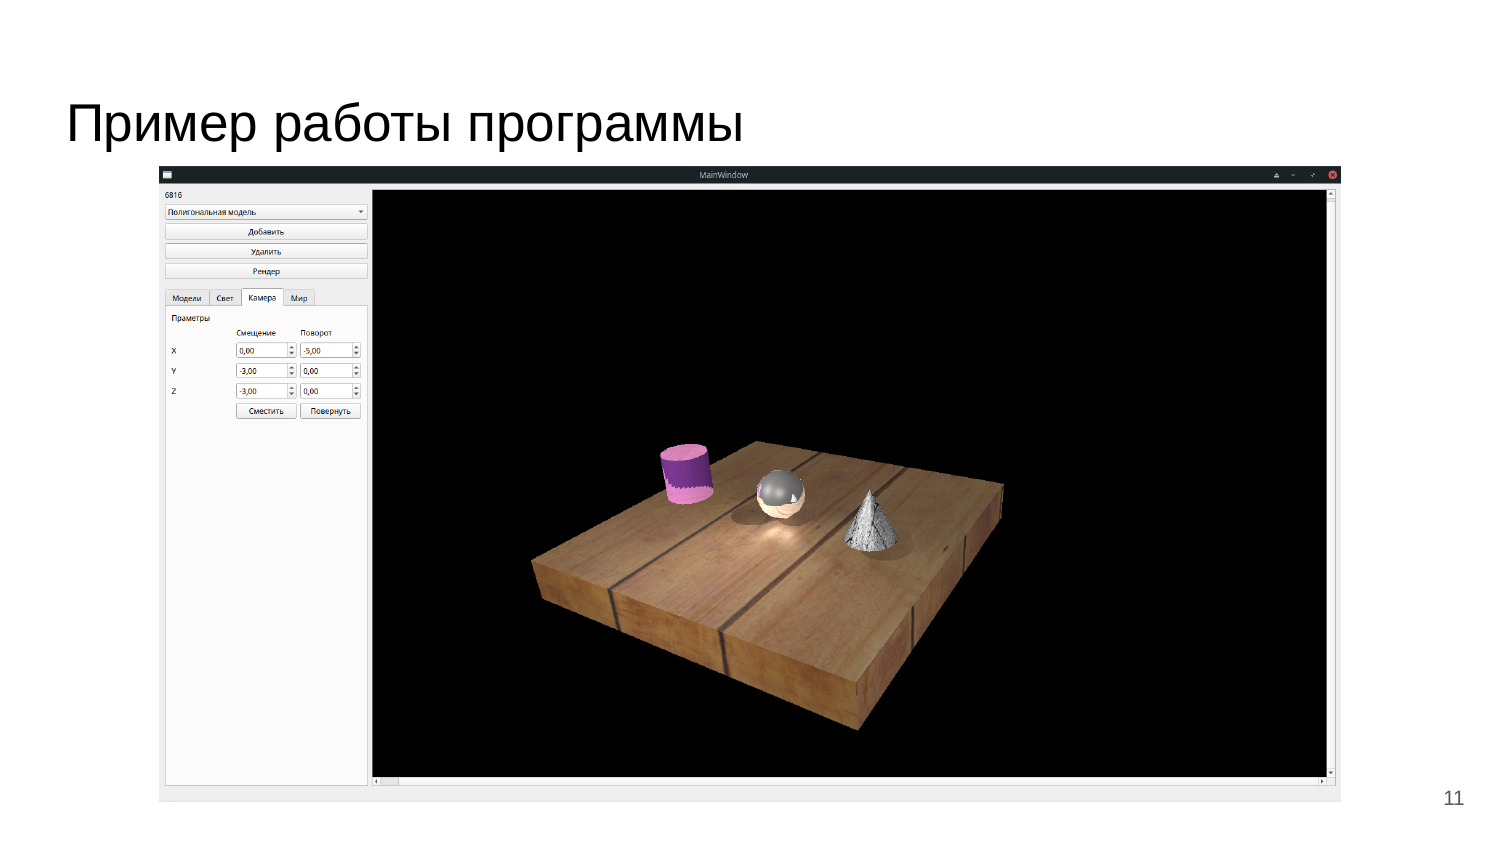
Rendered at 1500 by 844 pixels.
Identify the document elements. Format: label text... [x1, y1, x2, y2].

picture [159, 166, 1341, 803]
title Пример работы программы [51, 72, 1449, 167]
slide_number ‹#› [1389, 764, 1480, 830]
